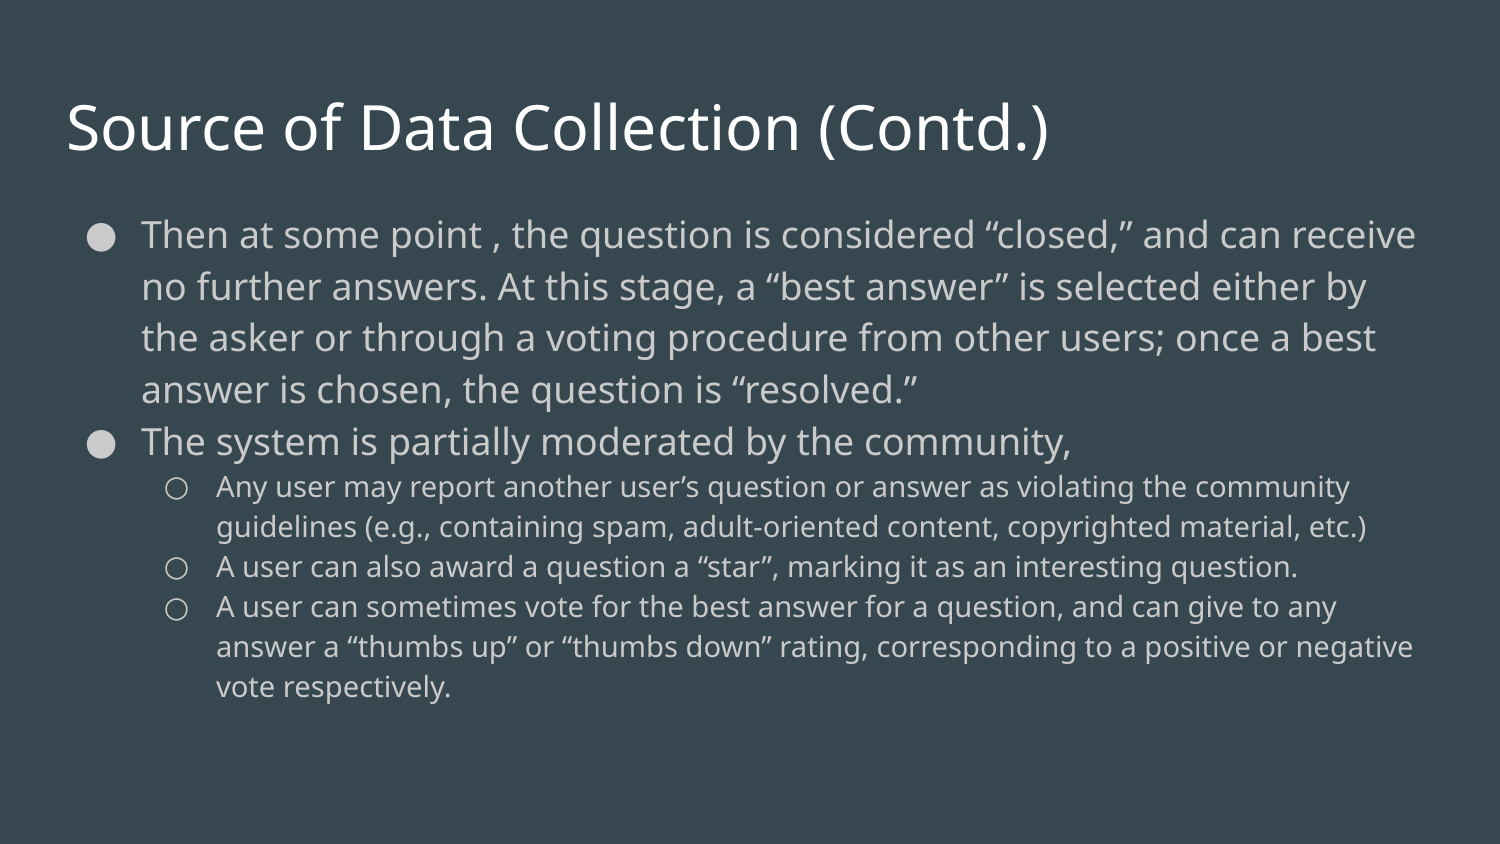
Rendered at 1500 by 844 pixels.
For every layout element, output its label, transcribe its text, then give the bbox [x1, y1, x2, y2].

title Source of Data Collection (Contd.) [51, 72, 1449, 167]
list Then at some point , the question is considered “closed,” and can receive no further answers. At this stage, a “best answer” is selected either by the asker or through a voting procedure from other users; once a best answer is chosen, the question is “resolved.” The system is partially moderated by the community, Any user may report another user’s question or answer as violating the community guidelines (e.g., containing spam, adult-oriented content, copyrighted material, etc.) A user can also award a question a “star”, marking it as an interesting question. A user can sometimes vote for the best answer for a question, and can give to any answer a “thumbs up” or “thumbs down” rating, corresponding to a positive or negative vote respectively. [51, 189, 1449, 750]
